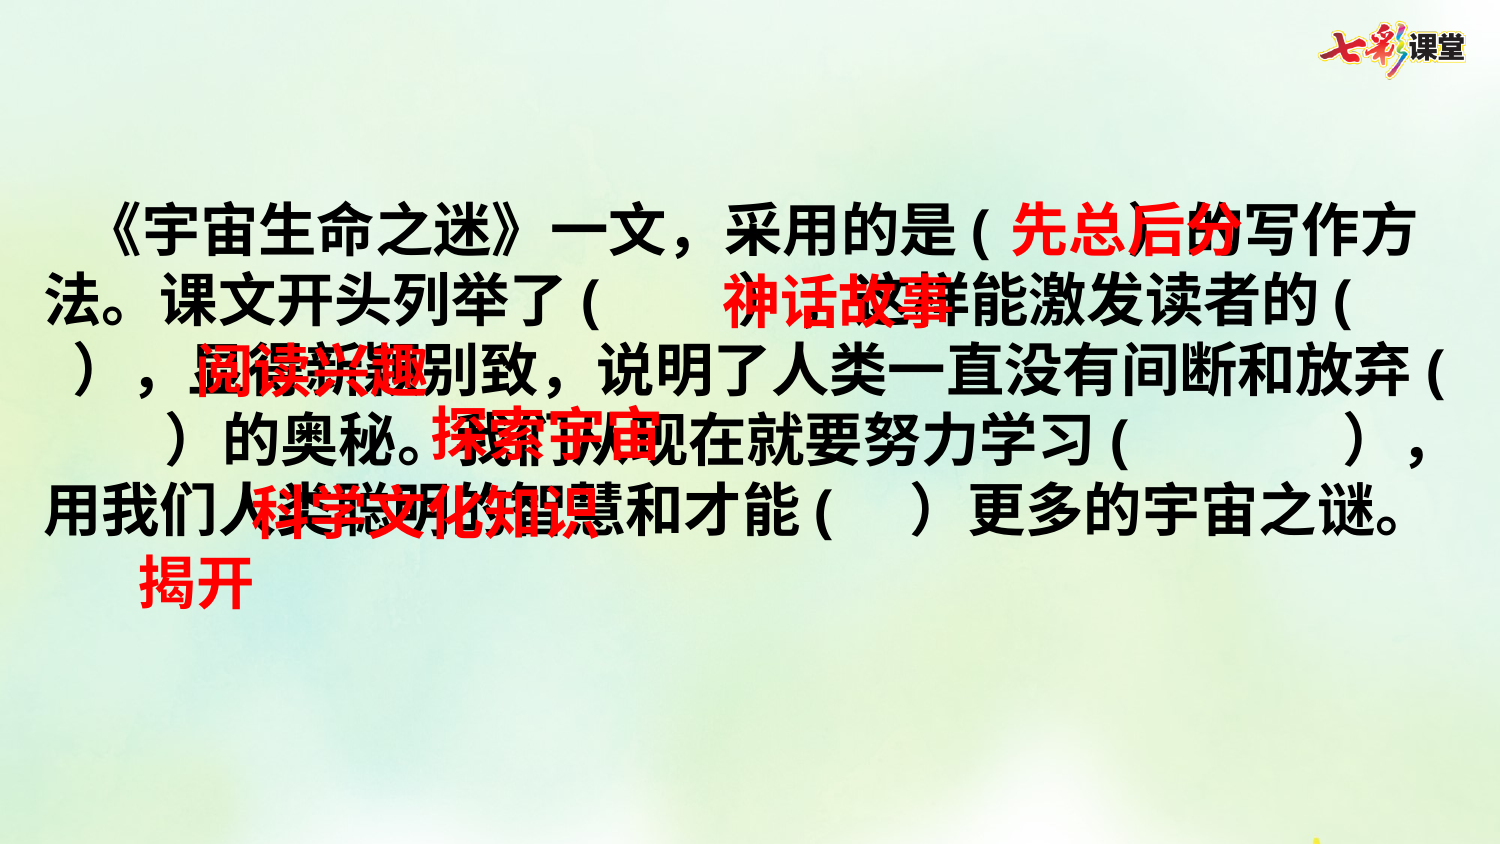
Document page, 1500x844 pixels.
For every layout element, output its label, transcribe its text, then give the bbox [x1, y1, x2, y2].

text_box 《宇宙生命之迷》一文，采用的是( ）的写作方法。课文开头列举了( ），这样能激发读者的( ），显得新颖别致，说明了人类一直没有间断和放弃( ）的奥秘。我们从现在就要努力学习( ），用我们人类聪明的智慧和才能( ）更多的宇宙之谜。 [28, 185, 1472, 551]
text_box 先总后分 [995, 185, 1309, 271]
text_box 神话故事 [707, 257, 1038, 343]
text_box 阅读兴趣 [180, 326, 444, 412]
text_box 揭开 [123, 539, 297, 624]
picture [0, 0, 1500, 844]
text_box 科学文化知识 [236, 468, 661, 554]
text_box 探索宇宙 [415, 389, 679, 475]
